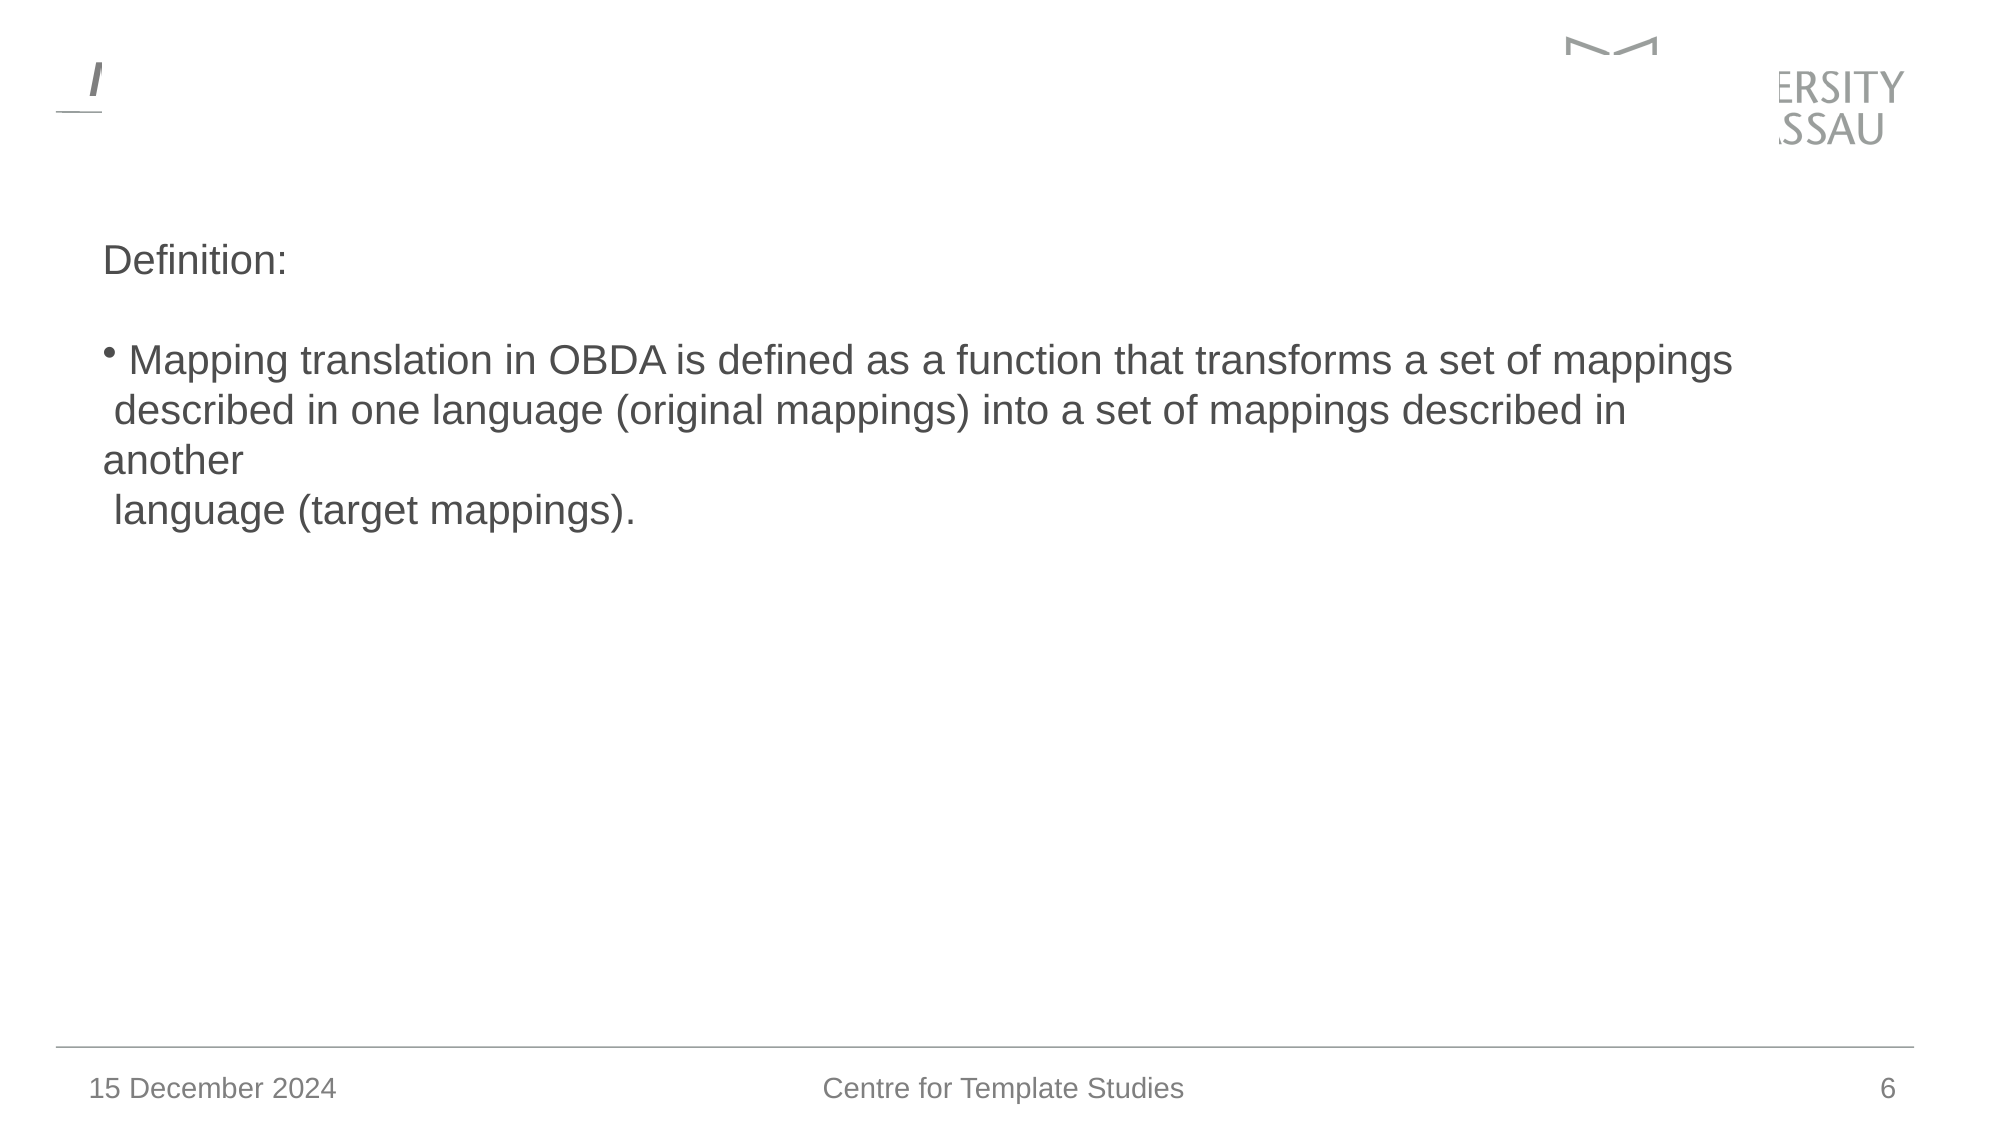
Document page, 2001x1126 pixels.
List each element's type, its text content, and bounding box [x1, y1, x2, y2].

title Mapping Translation in OBDA [70, 28, 1518, 115]
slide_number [70, 1057, 322, 1117]
slide_number 6 [1795, 1057, 1915, 1117]
list Definition: Mapping translation in OBDA is defined as a function that transforms a set of mappings described in one language (original mappings) into a set of mappings described in another language (target mappings)​​. [102, 56, 1779, 760]
footer Centre for Template Studies [322, 1057, 1694, 1117]
picture [1475, 27, 1915, 162]
